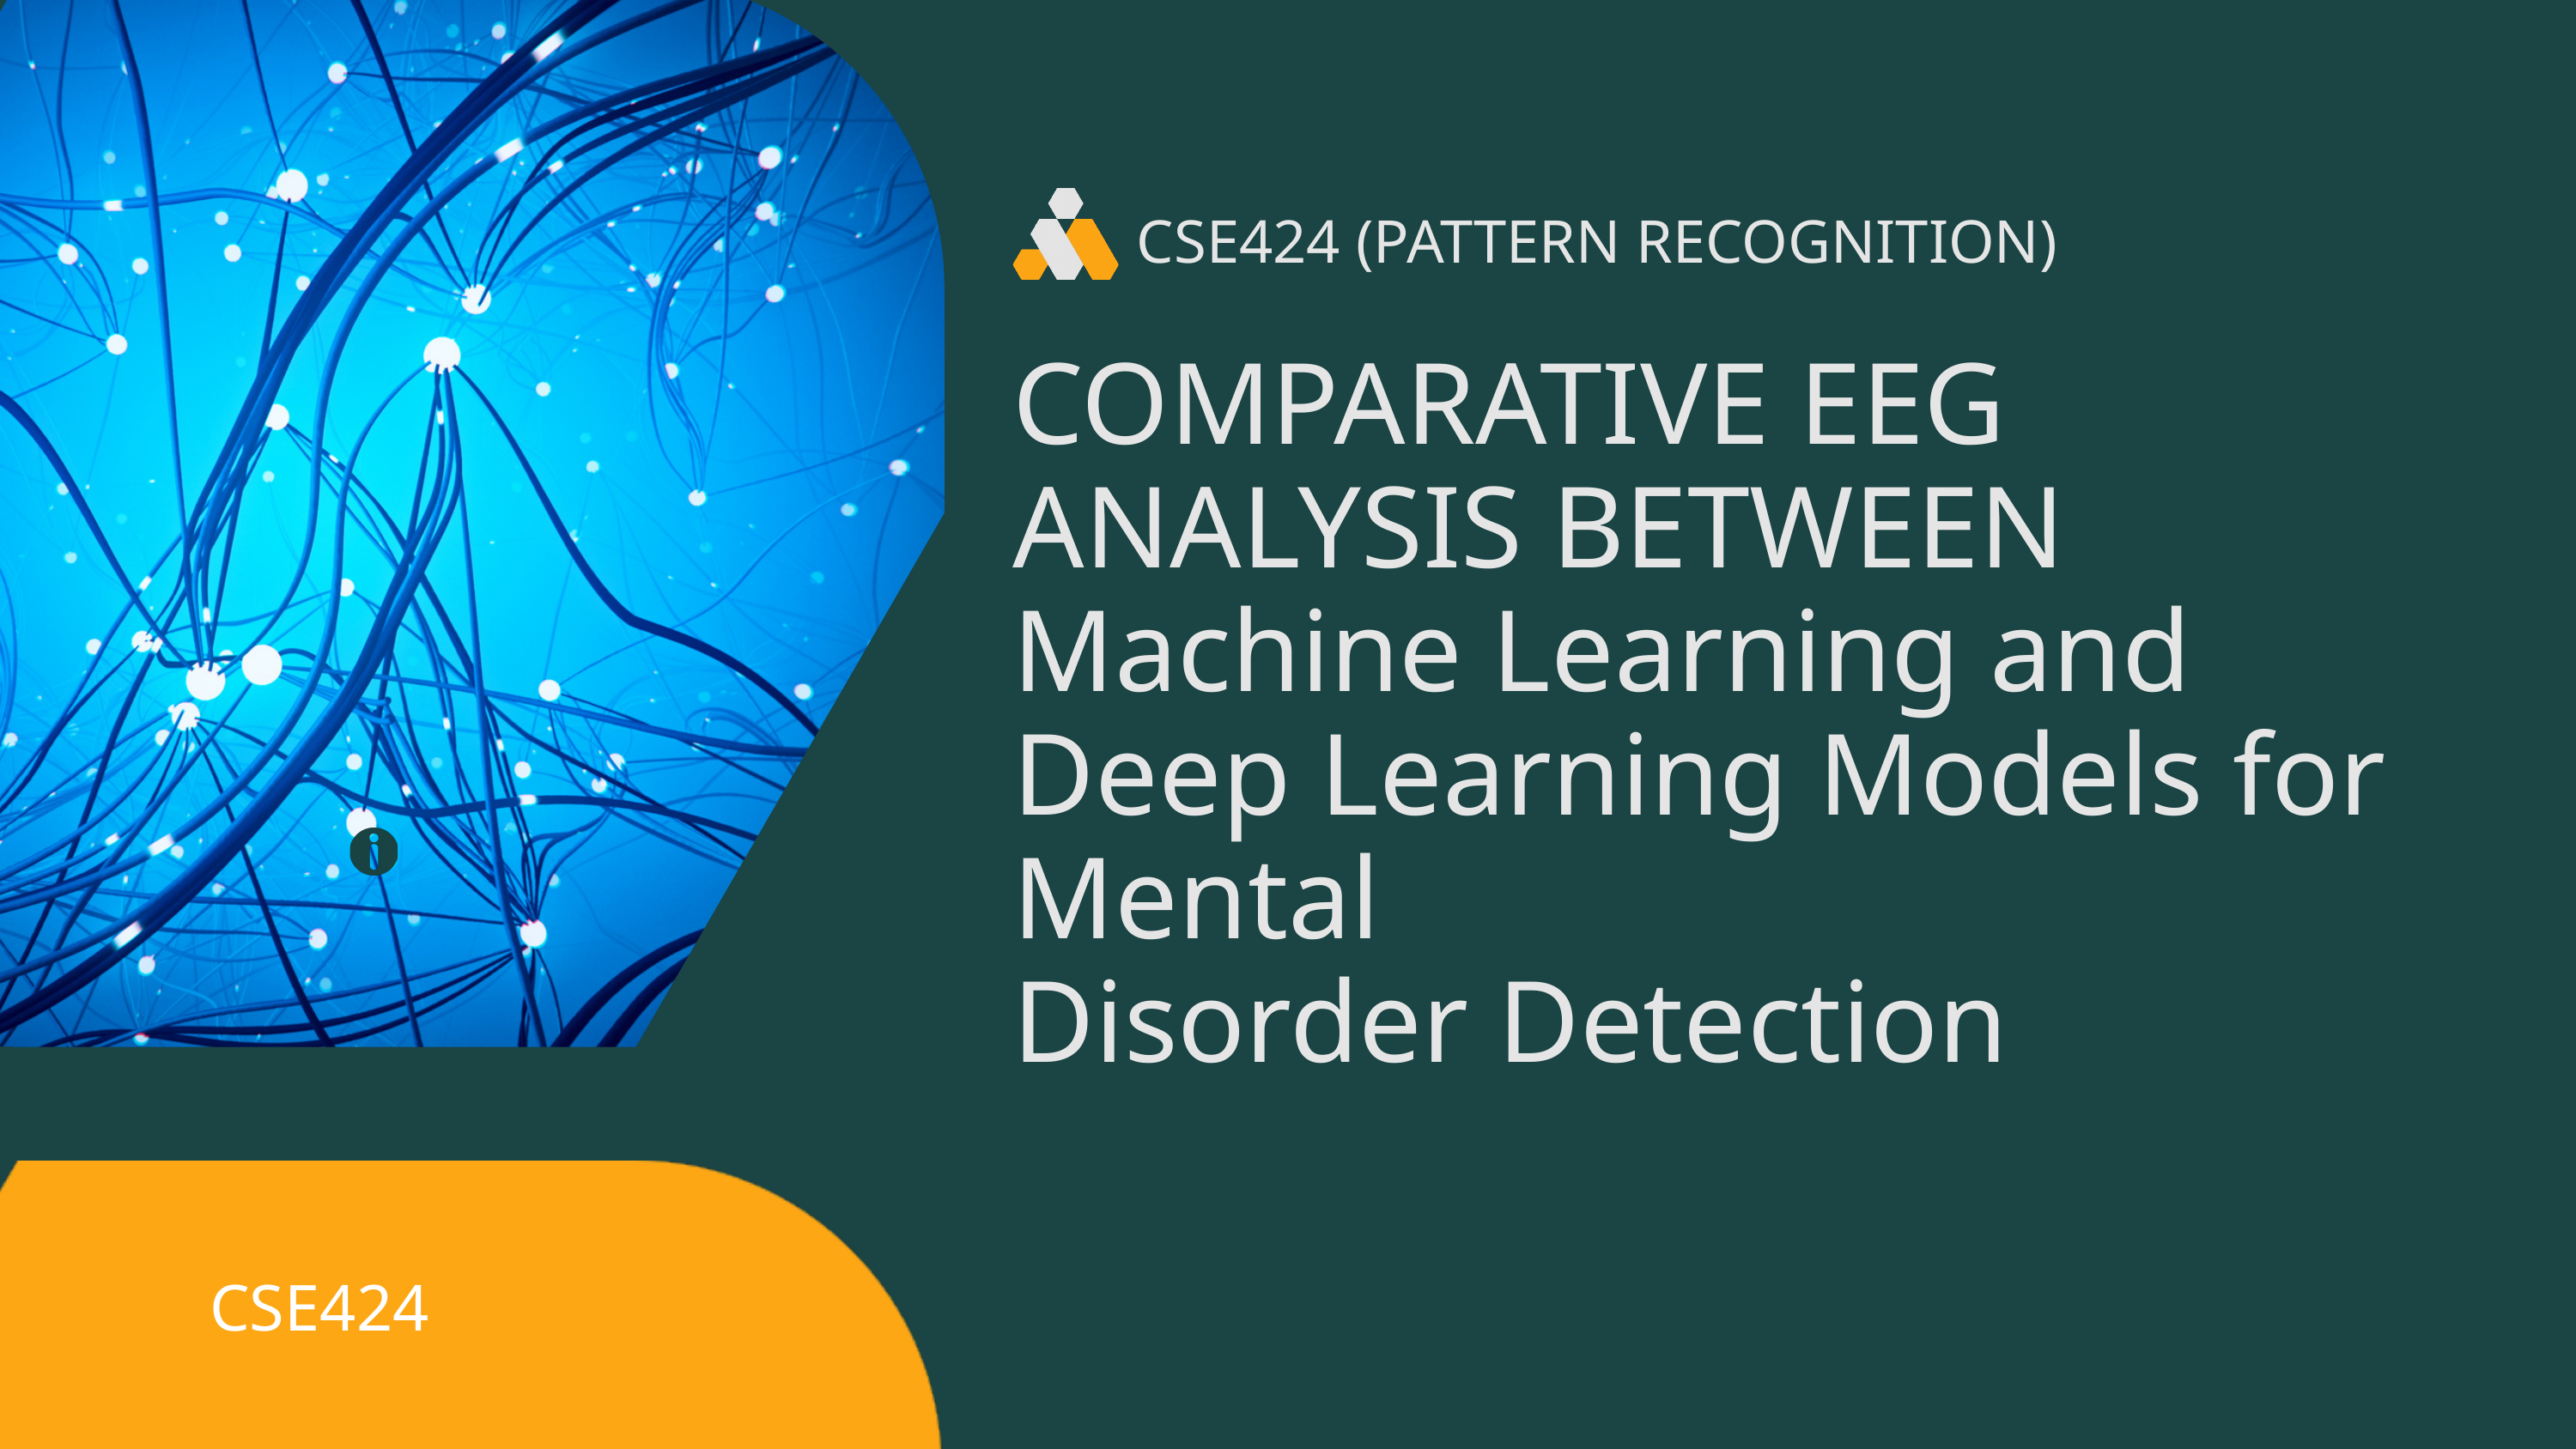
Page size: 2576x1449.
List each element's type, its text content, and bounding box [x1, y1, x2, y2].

text_box [0, 1161, 945, 1449]
text_box [1012, 188, 1119, 280]
text_box COMPARATIVE EEG ANALYSIS BETWEEN Machine Learning and Deep Learning Models for Mental Disorder Detection [1012, 343, 2436, 1085]
text_box CSE424 (PATTERN RECOGNITION) [1137, 192, 2156, 276]
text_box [0, 0, 945, 1047]
text_box CSE424 [199, 1254, 456, 1344]
